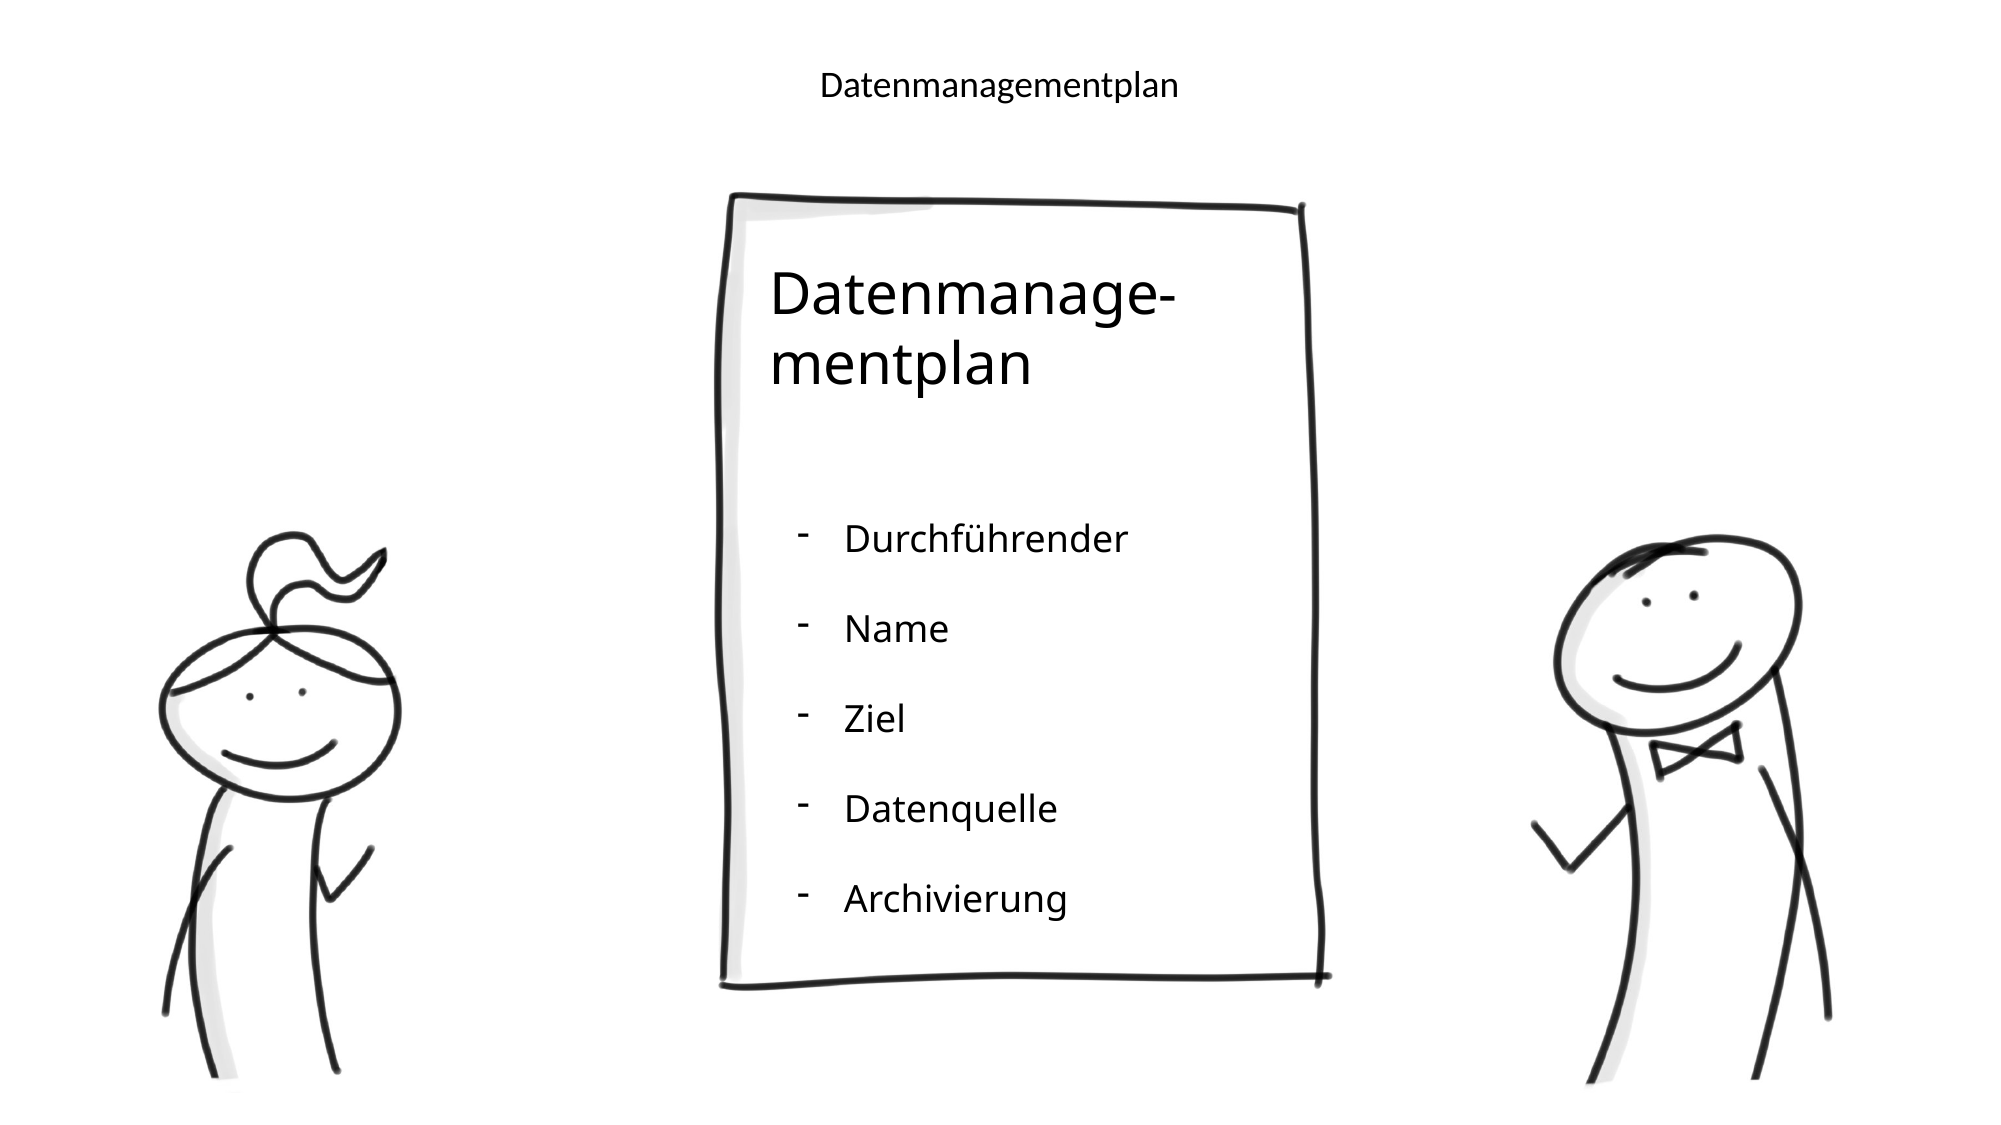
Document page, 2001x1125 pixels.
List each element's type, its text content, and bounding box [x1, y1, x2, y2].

picture [142, 528, 410, 1093]
text_box Datenmanagementplan [605, 53, 1395, 113]
picture [1517, 524, 1858, 1096]
picture [701, 190, 1339, 1004]
